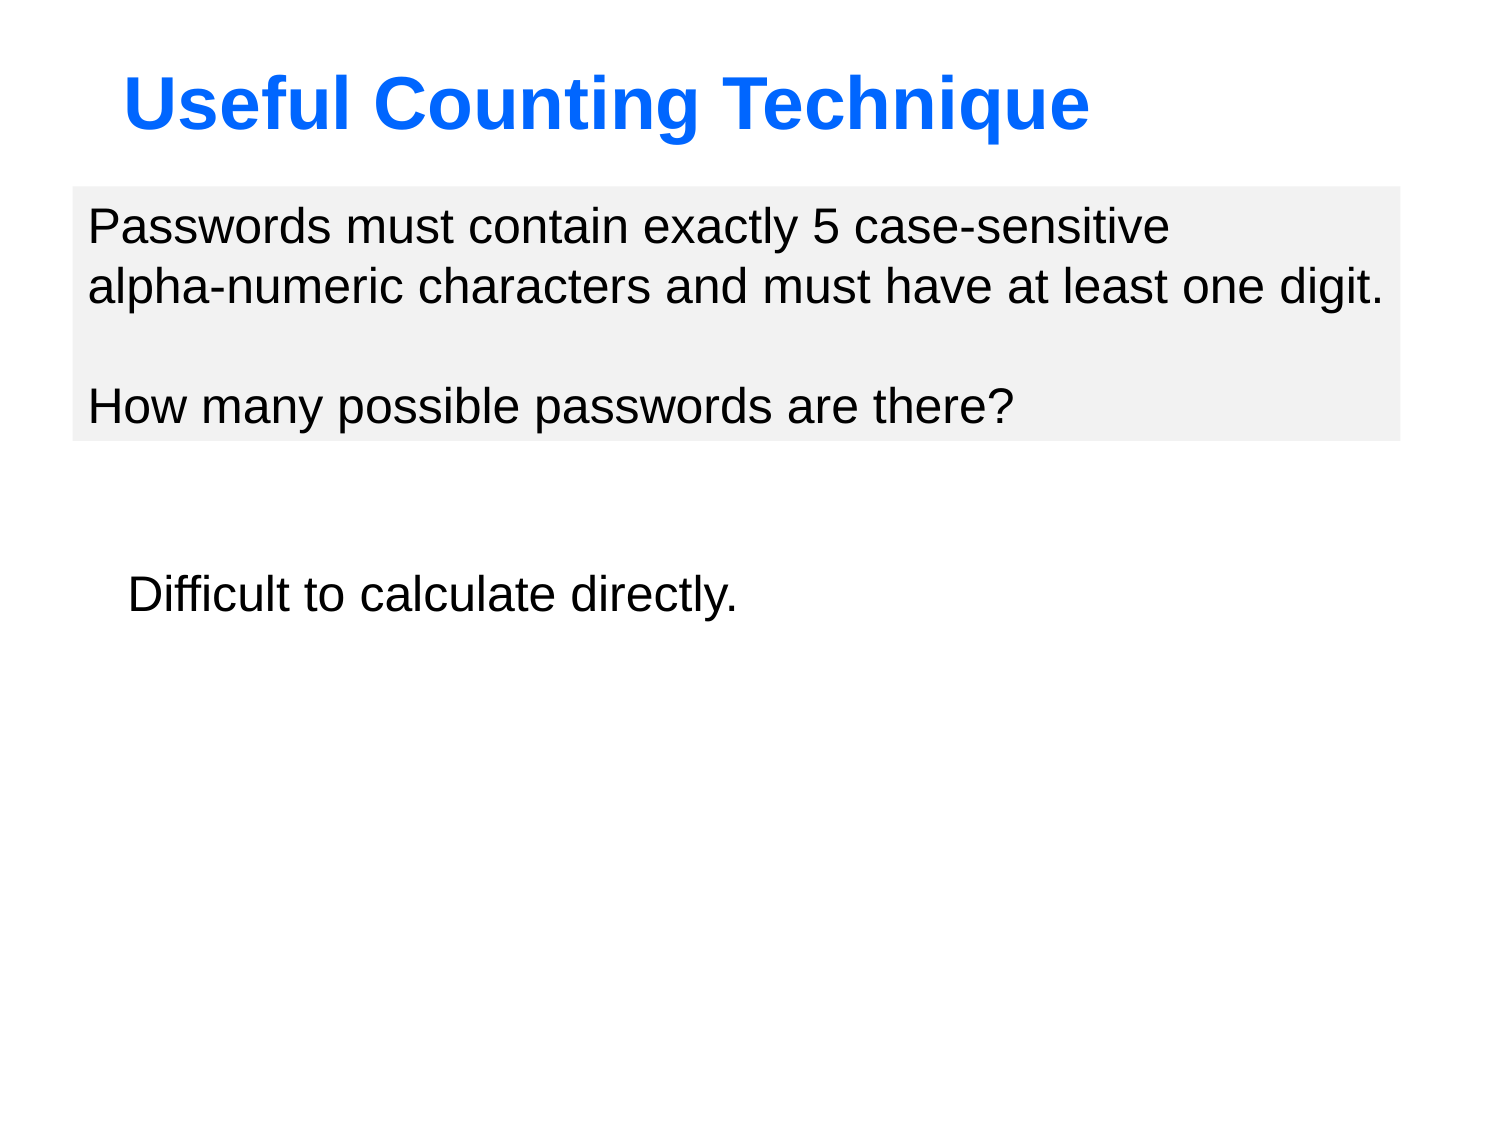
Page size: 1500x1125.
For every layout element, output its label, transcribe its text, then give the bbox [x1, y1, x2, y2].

text_box Passwords must contain exactly 5 case-sensitive alpha-numeric characters and must have at least one digit. How many possible passwords are there? [72, 186, 1401, 441]
title Useful Counting Technique [108, 48, 1384, 151]
